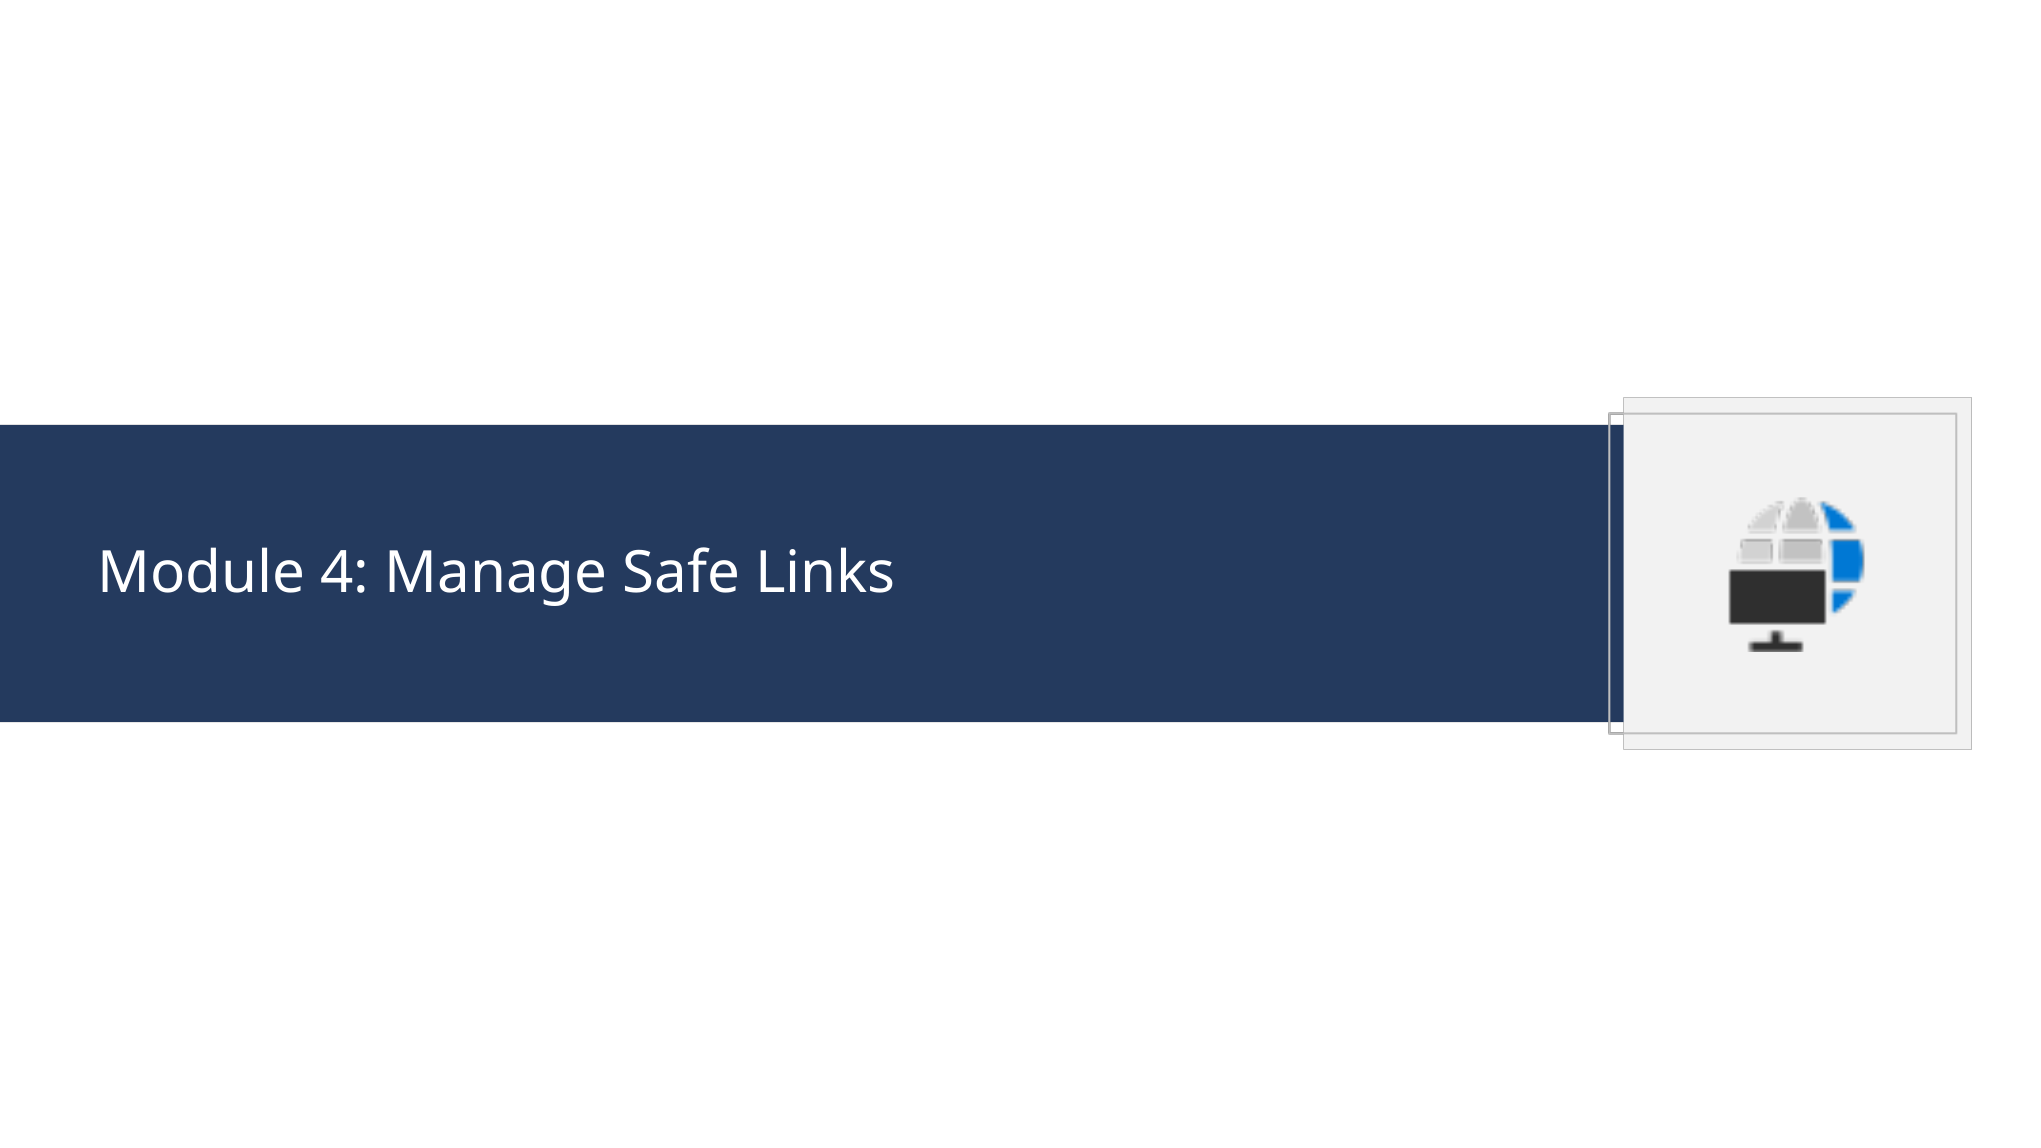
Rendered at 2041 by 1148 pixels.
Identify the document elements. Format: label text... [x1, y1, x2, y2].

title Module 4: Manage Safe Links [97, 541, 1580, 606]
picture [0, 0, 2041, 1148]
